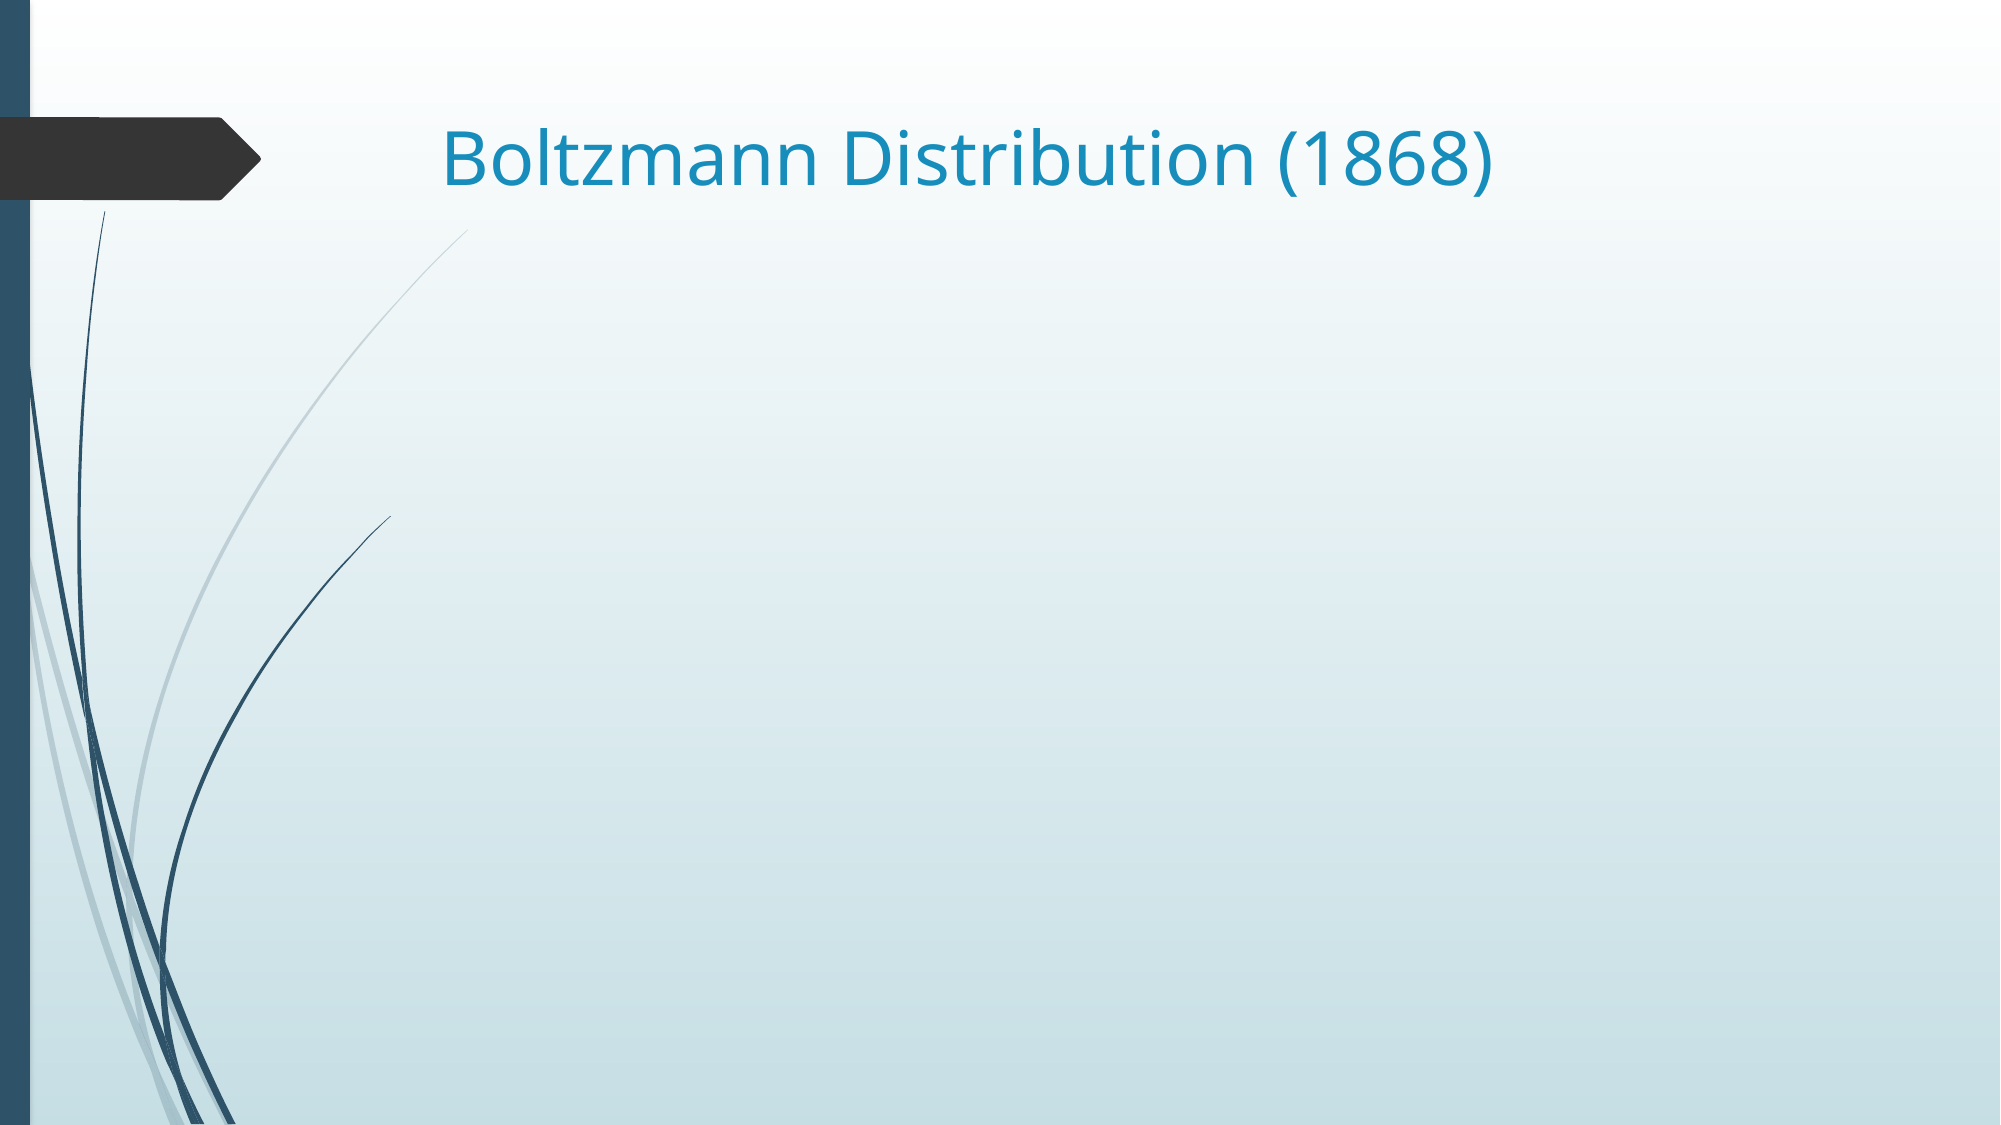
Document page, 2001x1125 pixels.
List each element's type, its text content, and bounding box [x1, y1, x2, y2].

title Boltzmann Distribution (1868) [425, 102, 1888, 313]
